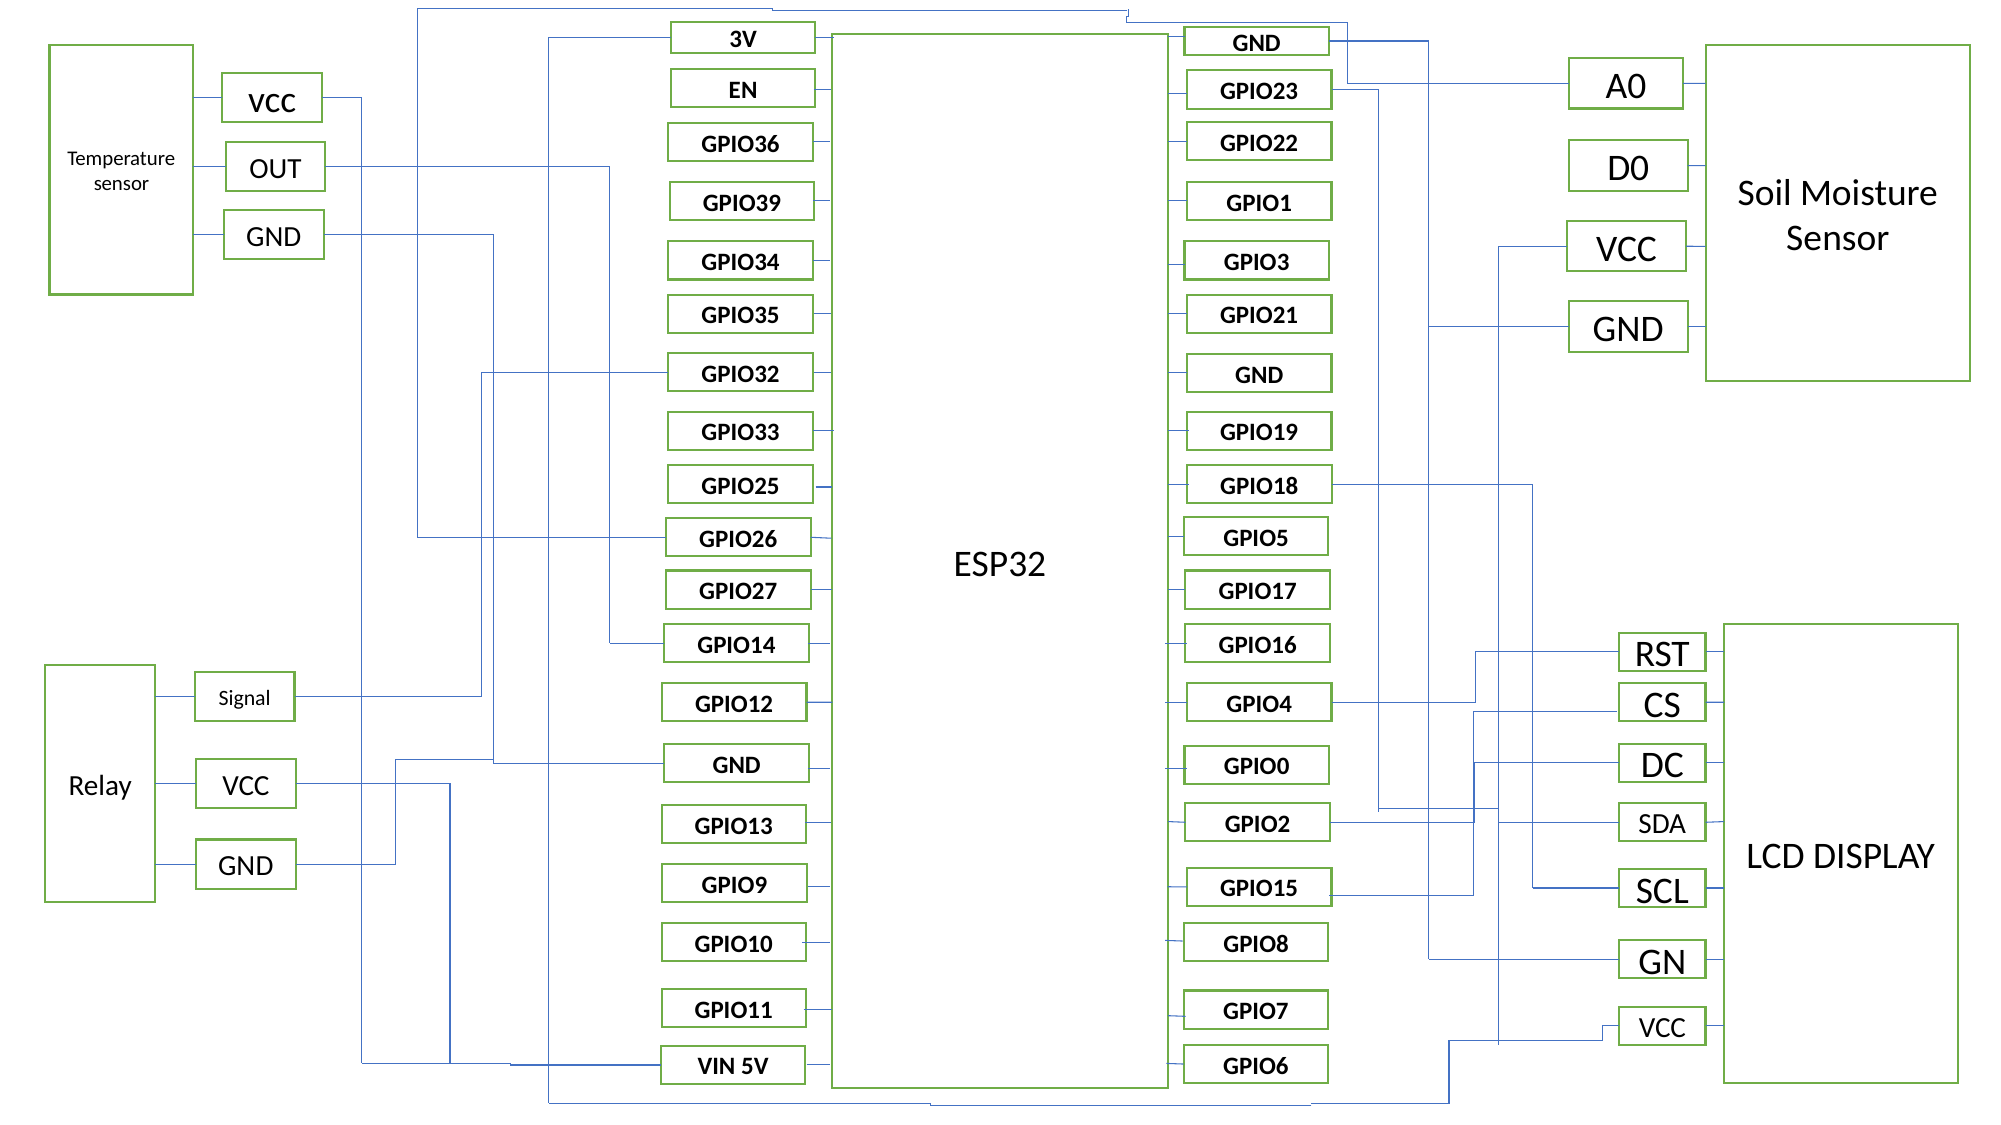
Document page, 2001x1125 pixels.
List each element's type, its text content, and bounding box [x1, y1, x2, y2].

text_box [321, 97, 362, 372]
text_box vcc [221, 72, 323, 123]
text_box GPIO13 [671, 804, 807, 844]
text_box GPIO32 [807, 352, 814, 392]
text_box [1127, 22, 1569, 84]
text_box GPIO8 [1183, 922, 1329, 962]
text_box GPIO18 [1186, 464, 1329, 504]
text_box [1429, 711, 1498, 762]
text_box GPIO34 [807, 240, 814, 281]
text_box A0 [1568, 57, 1684, 110]
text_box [1568, 762, 1620, 808]
text_box GPIO25 [671, 464, 814, 504]
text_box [295, 783, 450, 1064]
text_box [294, 372, 669, 697]
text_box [362, 148, 807, 398]
text_box 3V [670, 21, 816, 54]
text_box GPIO35 [807, 294, 814, 334]
text_box LCD DISPLAY [1723, 623, 1959, 1084]
text_box GPIO23 [1186, 84, 1329, 110]
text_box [323, 697, 665, 764]
text_box GPIO9 [671, 863, 808, 903]
text_box GPIO17 [1184, 569, 1329, 610]
text_box GPIO16 [1184, 623, 1329, 663]
text_box GPIO2 [1184, 802, 1329, 842]
text_box VCC [1566, 220, 1687, 272]
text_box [1378, 808, 1532, 823]
text_box GPIO0 [1183, 745, 1329, 785]
text_box GPIO14 [671, 623, 810, 663]
text_box VIN 5V [671, 1045, 806, 1085]
text_box GPIO27 [671, 569, 812, 610]
text_box CS [1618, 682, 1707, 722]
text_box Soil Moisture Sensor [1705, 44, 1971, 382]
text_box GND [223, 209, 277, 260]
text_box GPIO19 [1186, 411, 1329, 451]
text_box D0 [1568, 139, 1689, 192]
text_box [1533, 808, 1620, 823]
text_box GPIO3 [1183, 240, 1329, 281]
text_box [1331, 89, 1379, 483]
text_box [1429, 651, 1498, 703]
text_box EN [671, 68, 816, 108]
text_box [1568, 823, 1617, 887]
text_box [1329, 84, 1429, 960]
text_box VCC [195, 758, 297, 809]
text_box GPIO11 [671, 988, 807, 1028]
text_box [1429, 762, 1498, 808]
text_box GND [671, 743, 810, 783]
text_box SDA [1618, 802, 1707, 842]
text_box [1498, 823, 1568, 1040]
text_box GPIO4 [1186, 682, 1329, 722]
text_box Relay [44, 664, 156, 903]
text_box VCC [1618, 1006, 1707, 1046]
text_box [1331, 485, 1379, 812]
text_box SCL [1618, 868, 1707, 908]
text_box GN [1618, 939, 1707, 979]
text_box GND [195, 838, 295, 890]
text_box DC [1618, 743, 1707, 783]
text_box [1498, 246, 1568, 808]
text_box GPIO39 [807, 181, 815, 221]
text_box GPIO12 [671, 682, 808, 722]
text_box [548, 398, 671, 1103]
text_box GND [1186, 353, 1329, 393]
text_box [1568, 651, 1619, 703]
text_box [1311, 1040, 1587, 1104]
text_box GPIO36 [671, 122, 814, 162]
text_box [1429, 823, 1498, 896]
text_box GPIO26 [671, 517, 812, 557]
text_box GPIO1 [1186, 181, 1329, 221]
text_box ESP32 [831, 33, 1169, 1089]
text_box OUT [225, 141, 321, 192]
text_box Temperature sensor [48, 44, 194, 296]
text_box GPIO33 [671, 411, 814, 451]
text_box RST [1618, 632, 1707, 672]
text_box Signal [194, 671, 296, 722]
text_box GPIO21 [1186, 294, 1329, 334]
text_box GPIO5 [1183, 516, 1329, 556]
text_box GPIO10 [671, 922, 807, 962]
text_box GPIO22 [1186, 121, 1329, 161]
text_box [277, 148, 321, 398]
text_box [295, 759, 494, 865]
text_box GPIO6 [1183, 1044, 1311, 1084]
text_box GPIO7 [1183, 989, 1329, 1030]
text_box GPIO15 [1186, 867, 1329, 907]
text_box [325, 166, 610, 234]
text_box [1568, 889, 1617, 896]
text_box GND [1568, 300, 1689, 353]
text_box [1586, 1025, 1619, 1041]
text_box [548, 37, 671, 148]
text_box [1568, 711, 1617, 762]
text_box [323, 234, 665, 372]
